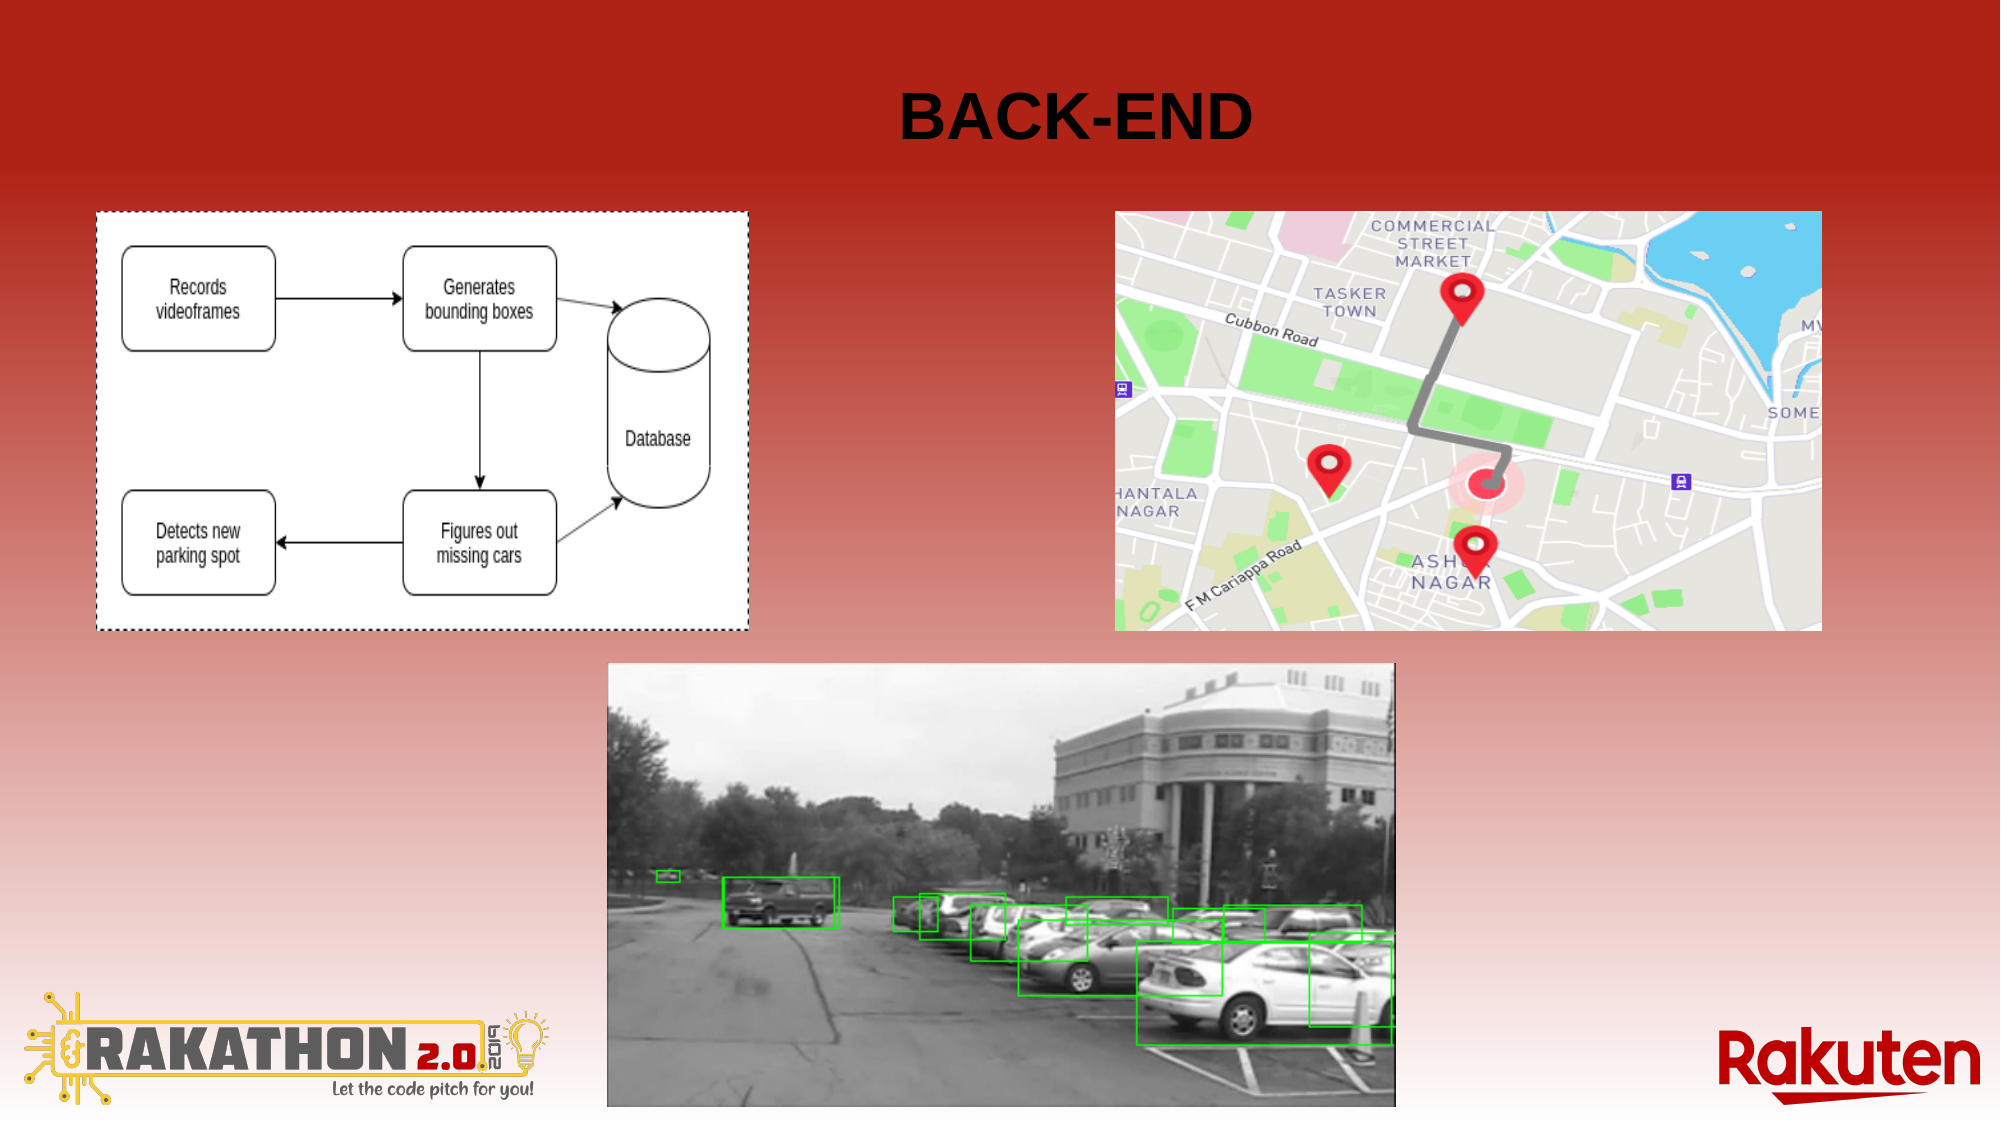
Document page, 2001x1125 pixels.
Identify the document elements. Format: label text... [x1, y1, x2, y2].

picture [1115, 210, 1822, 631]
picture [1718, 1027, 1981, 1105]
picture [607, 663, 1396, 1108]
picture [19, 987, 551, 1105]
picture [96, 210, 749, 631]
text_box BACK-END [736, 65, 1417, 160]
